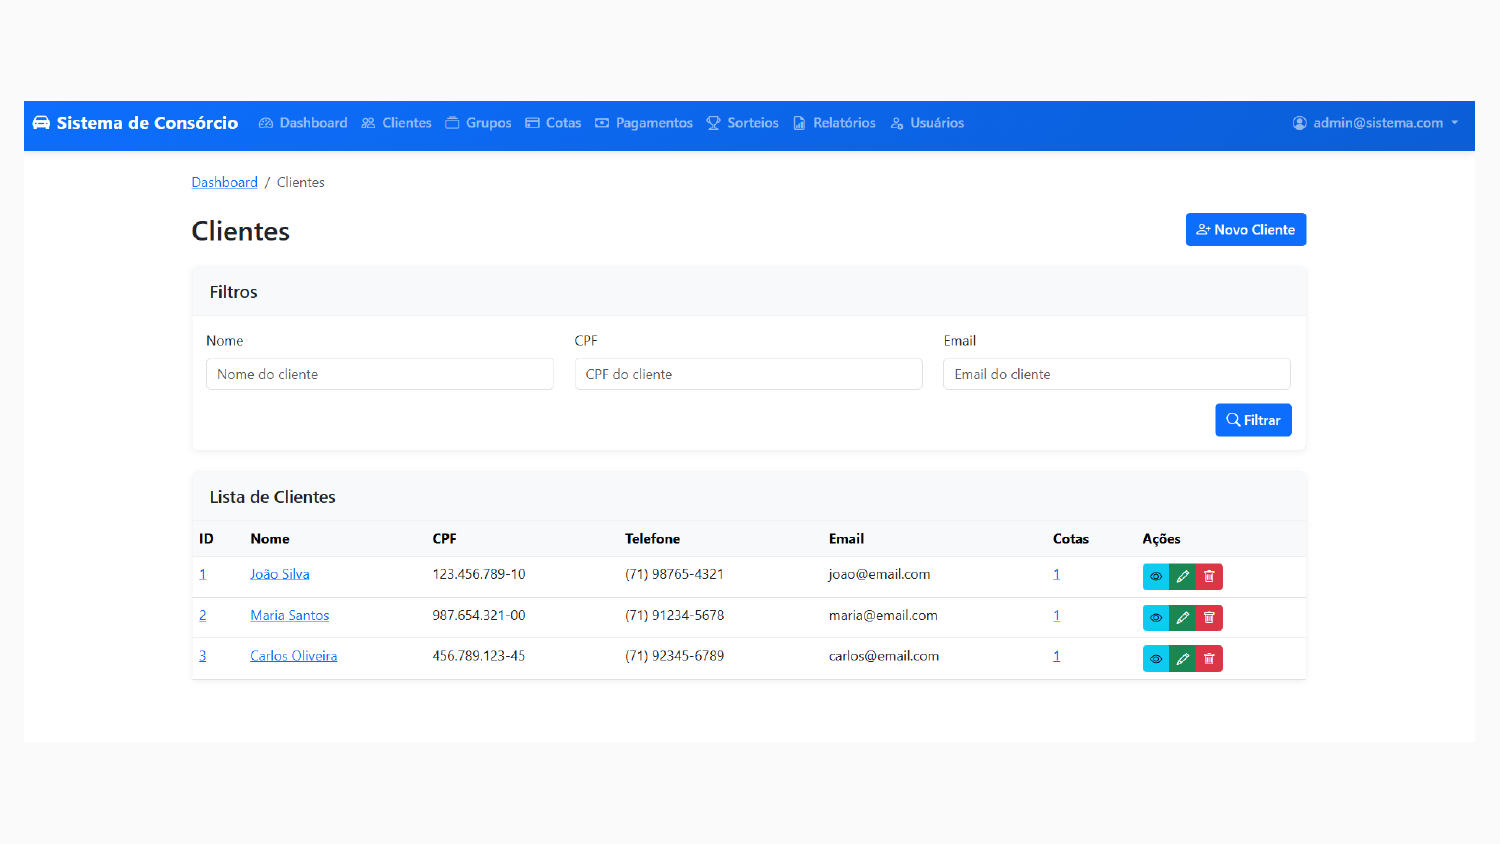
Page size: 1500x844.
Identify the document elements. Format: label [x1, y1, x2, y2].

picture [24, 101, 1476, 743]
